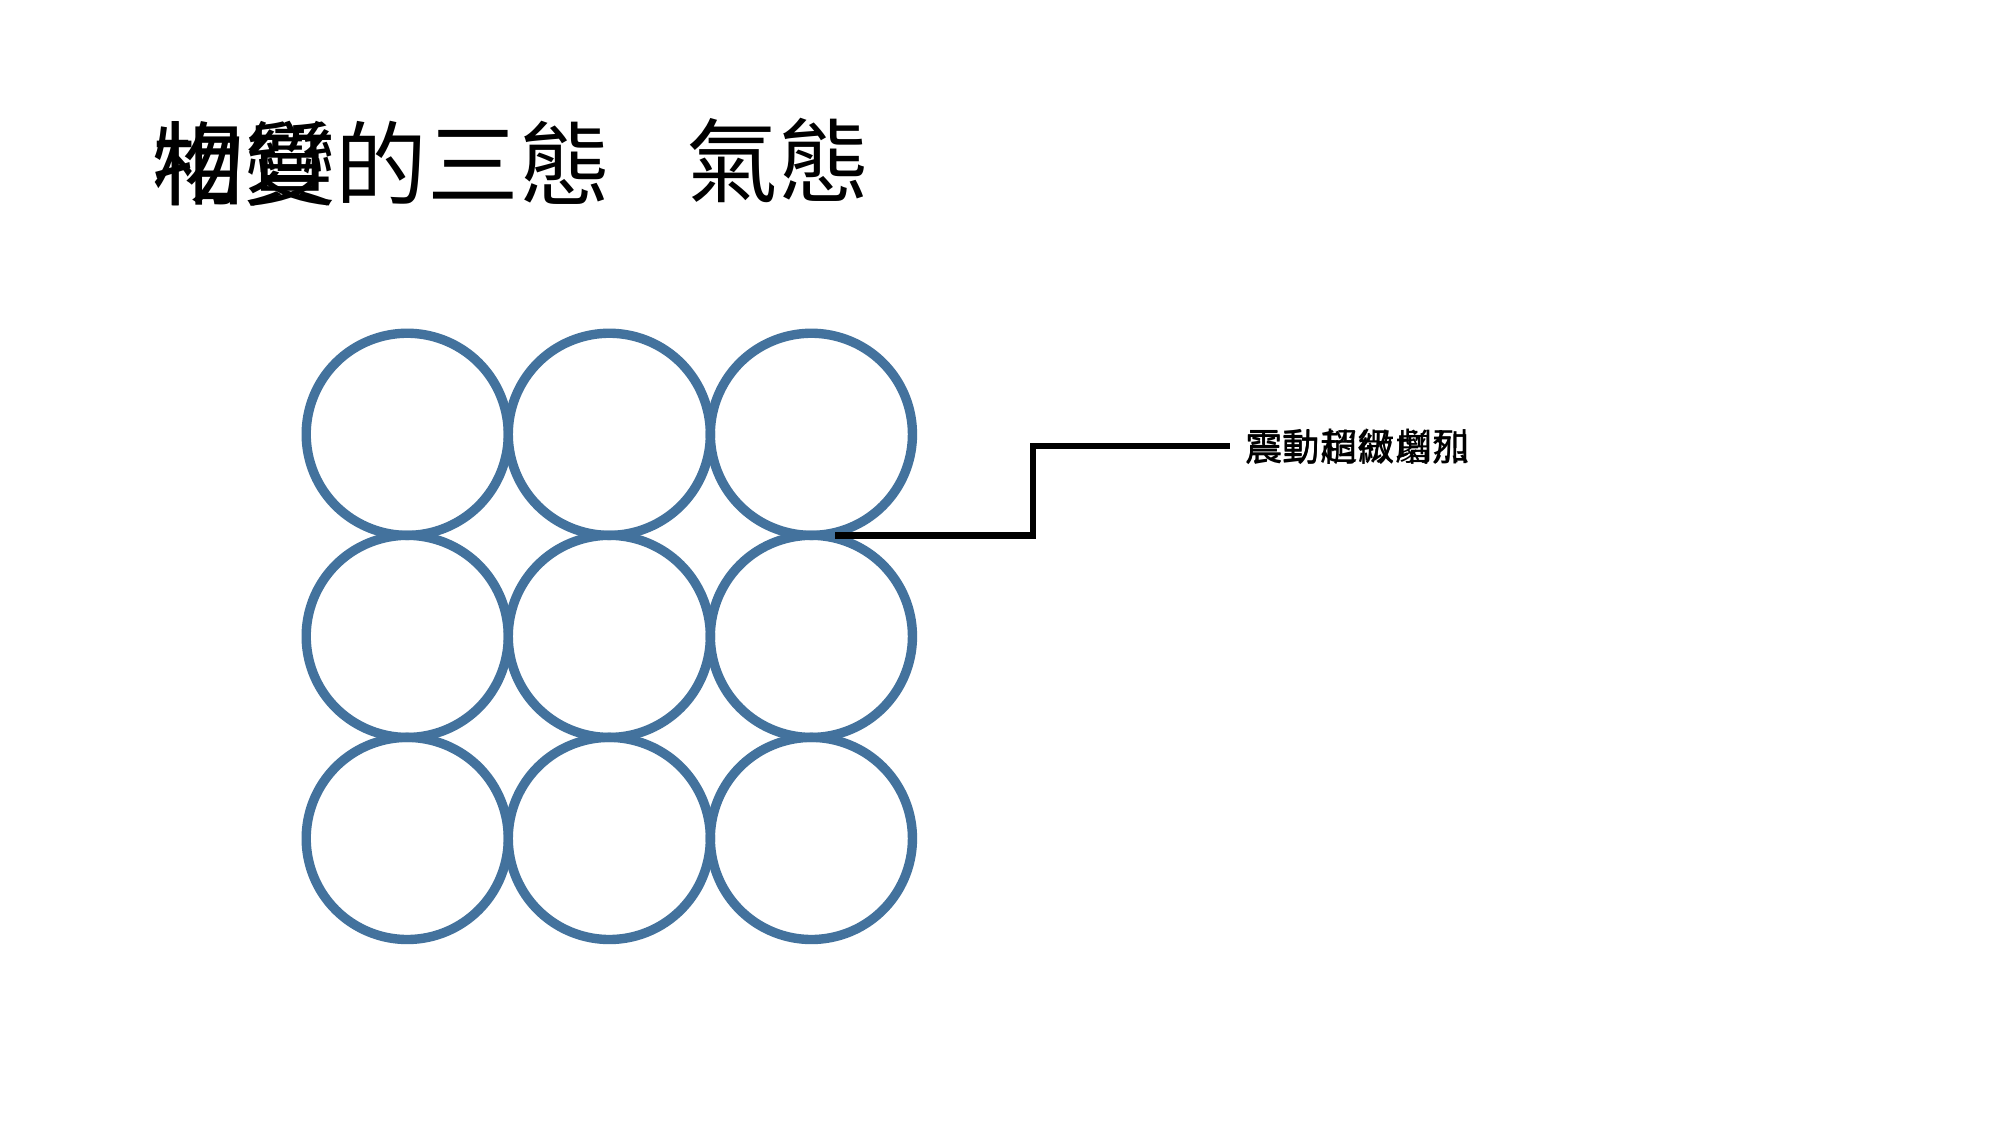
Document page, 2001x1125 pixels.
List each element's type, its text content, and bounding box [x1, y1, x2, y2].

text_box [835, 445, 1231, 536]
text_box [709, 534, 914, 737]
text_box [507, 736, 710, 941]
text_box [709, 332, 914, 535]
text_box [507, 332, 710, 535]
text_box 相變 [137, 59, 1863, 278]
text_box 震動稍微增加 [1230, 416, 1710, 477]
text_box [305, 534, 508, 737]
text_box [709, 736, 914, 941]
text_box [507, 534, 710, 737]
text_box [305, 332, 508, 535]
text_box [305, 736, 508, 941]
